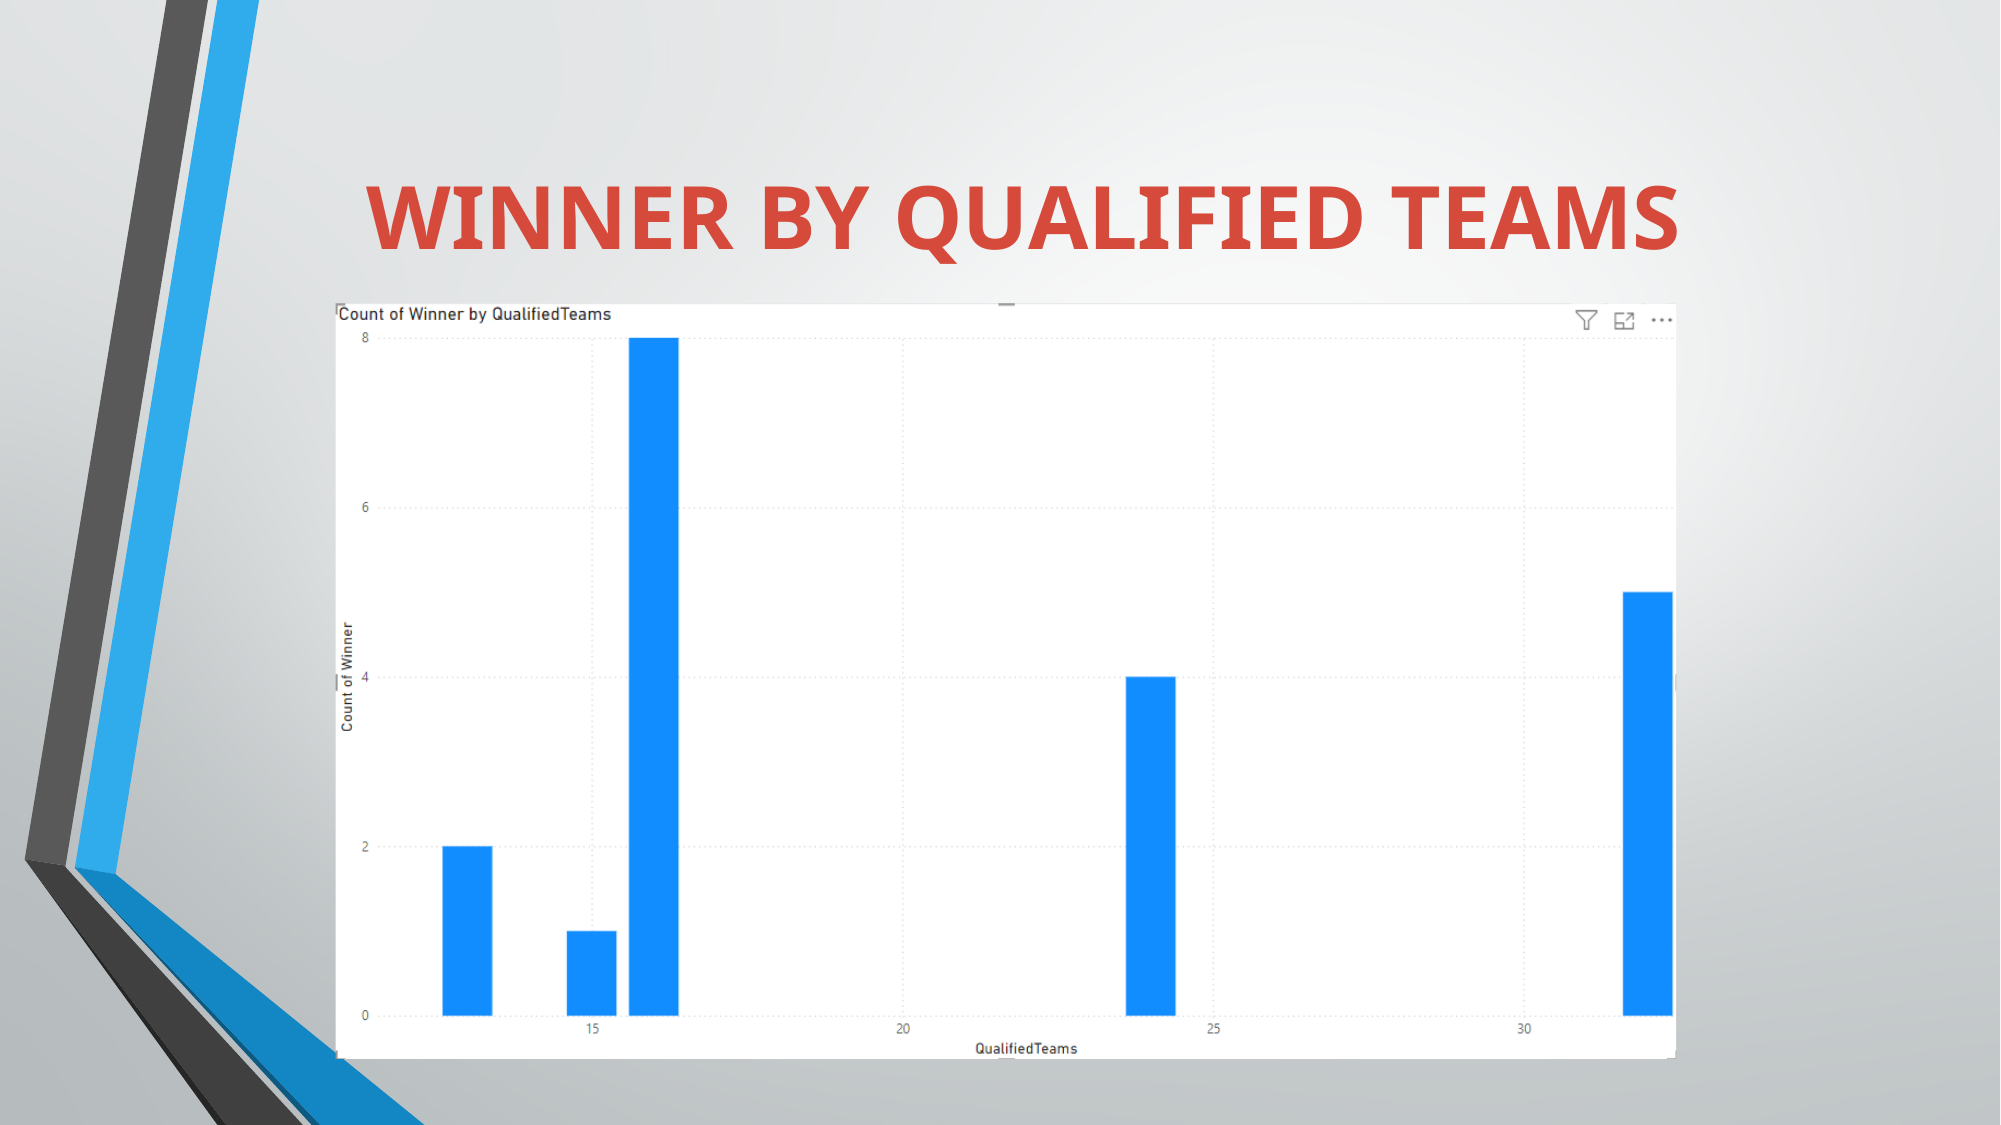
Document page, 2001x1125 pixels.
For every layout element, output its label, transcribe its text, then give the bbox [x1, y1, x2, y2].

title WINNER BY QUALIFIED TEAMS [243, 125, 1805, 304]
picture [335, 302, 1677, 1059]
